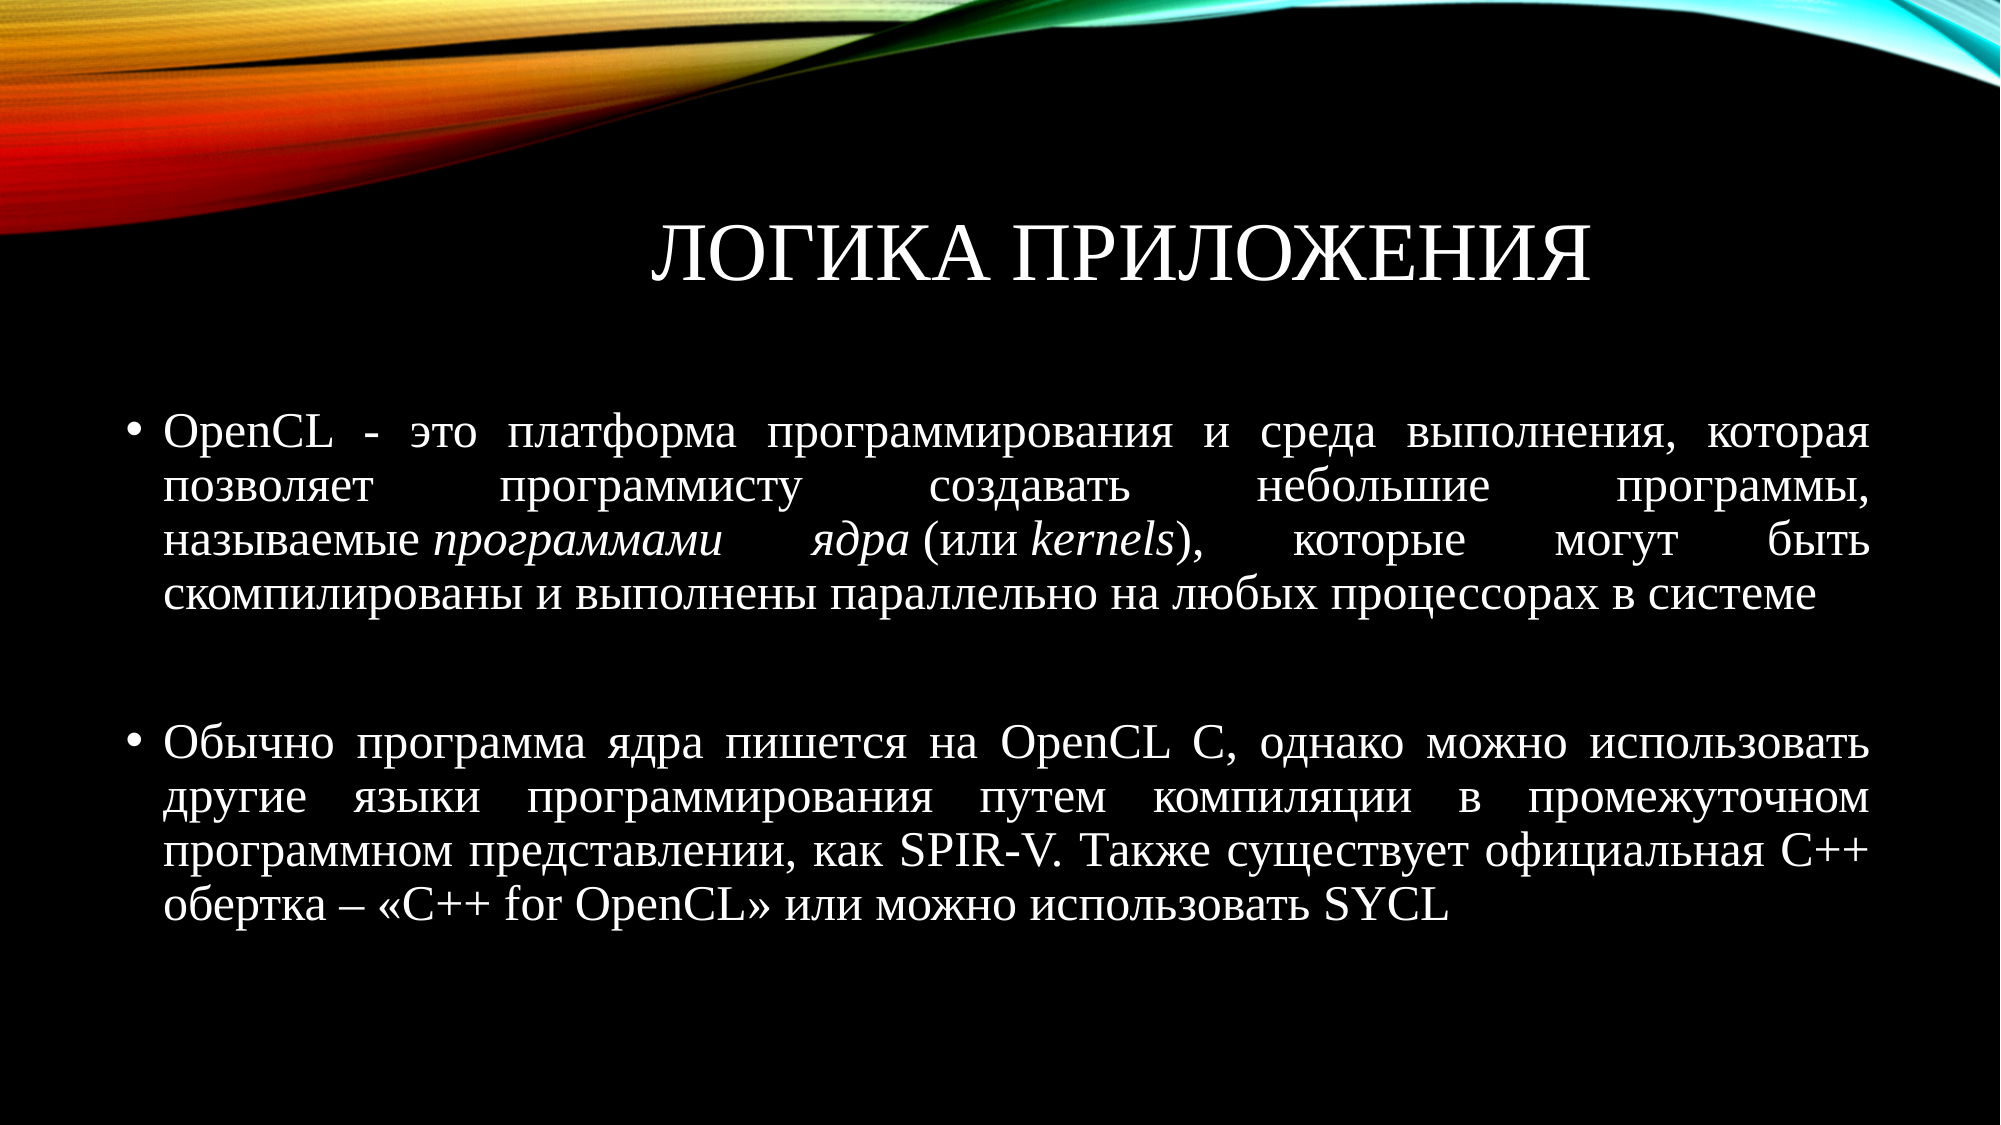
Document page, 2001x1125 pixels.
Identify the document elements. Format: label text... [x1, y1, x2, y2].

list OpenCL - это платформа программирования и среда выполнения, которая позволяет программисту создавать небольшие программы, называемые программами ядра (или kernels), которые могут быть скомпилированы и выполнены параллельно на любых процессорах в системе Обычно программа ядра пишется на OpenCL C, однако можно использовать другие языки программирования путем компиляции в промежуточном программном представлении, как SPIR-V. Также существует официальная С++ обертка – «С++ for OpenCL» или можно использовать SYCL [110, 396, 1886, 966]
title логика приложения [284, 147, 1961, 360]
picture [0, 0, 2000, 237]
